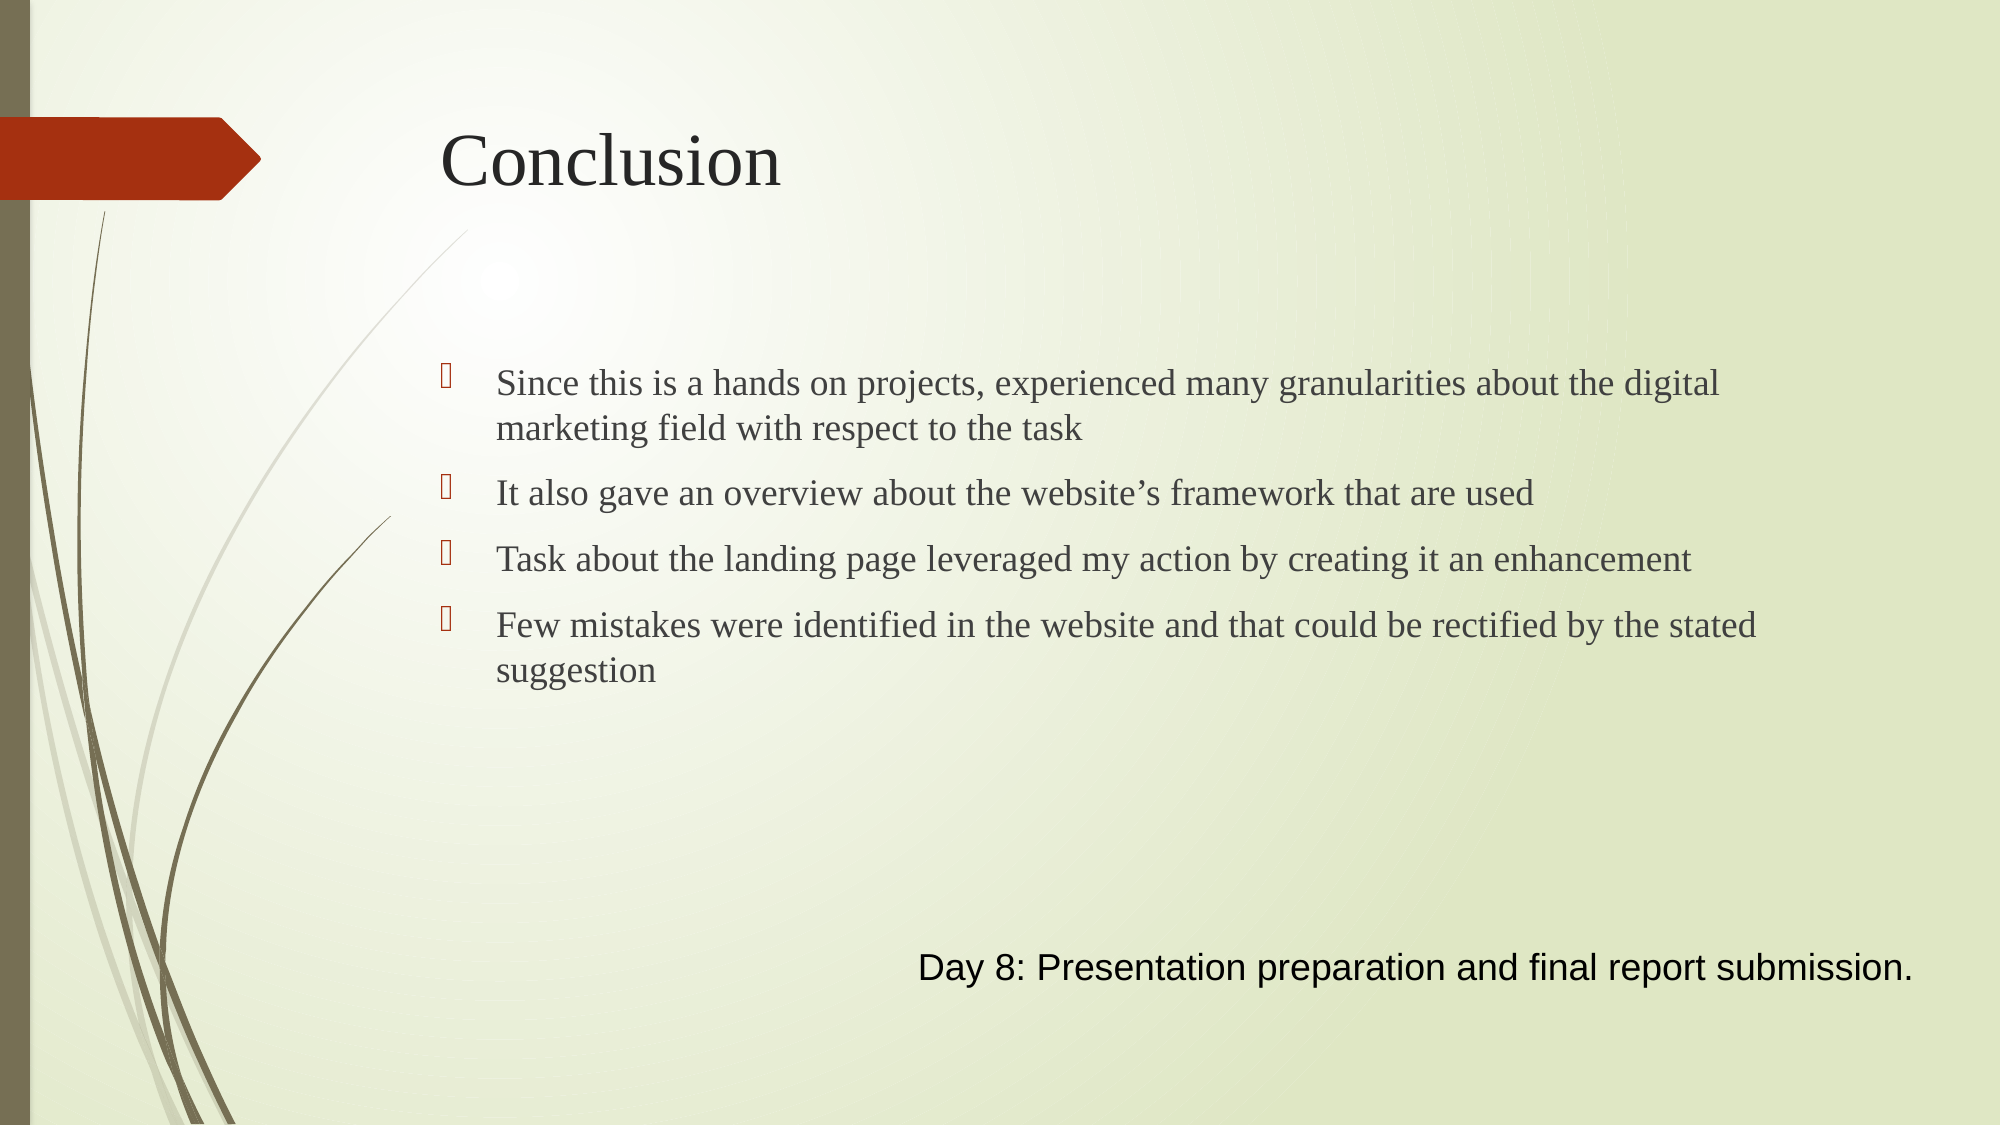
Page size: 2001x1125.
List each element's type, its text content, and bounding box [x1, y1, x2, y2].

list Since this is a hands on projects, experienced many granularities about the digital marketing field with respect to the task It also gave an overview about the website’s framework that are used Task about the landing page leveraged my action by creating it an enhancement Few mistakes were identified in the website and that could be rectified by the stated suggestion [424, 350, 1888, 970]
text_box Day 8: Presentation preparation and final report submission. [903, 935, 2000, 996]
title Conclusion [425, 102, 1888, 313]
